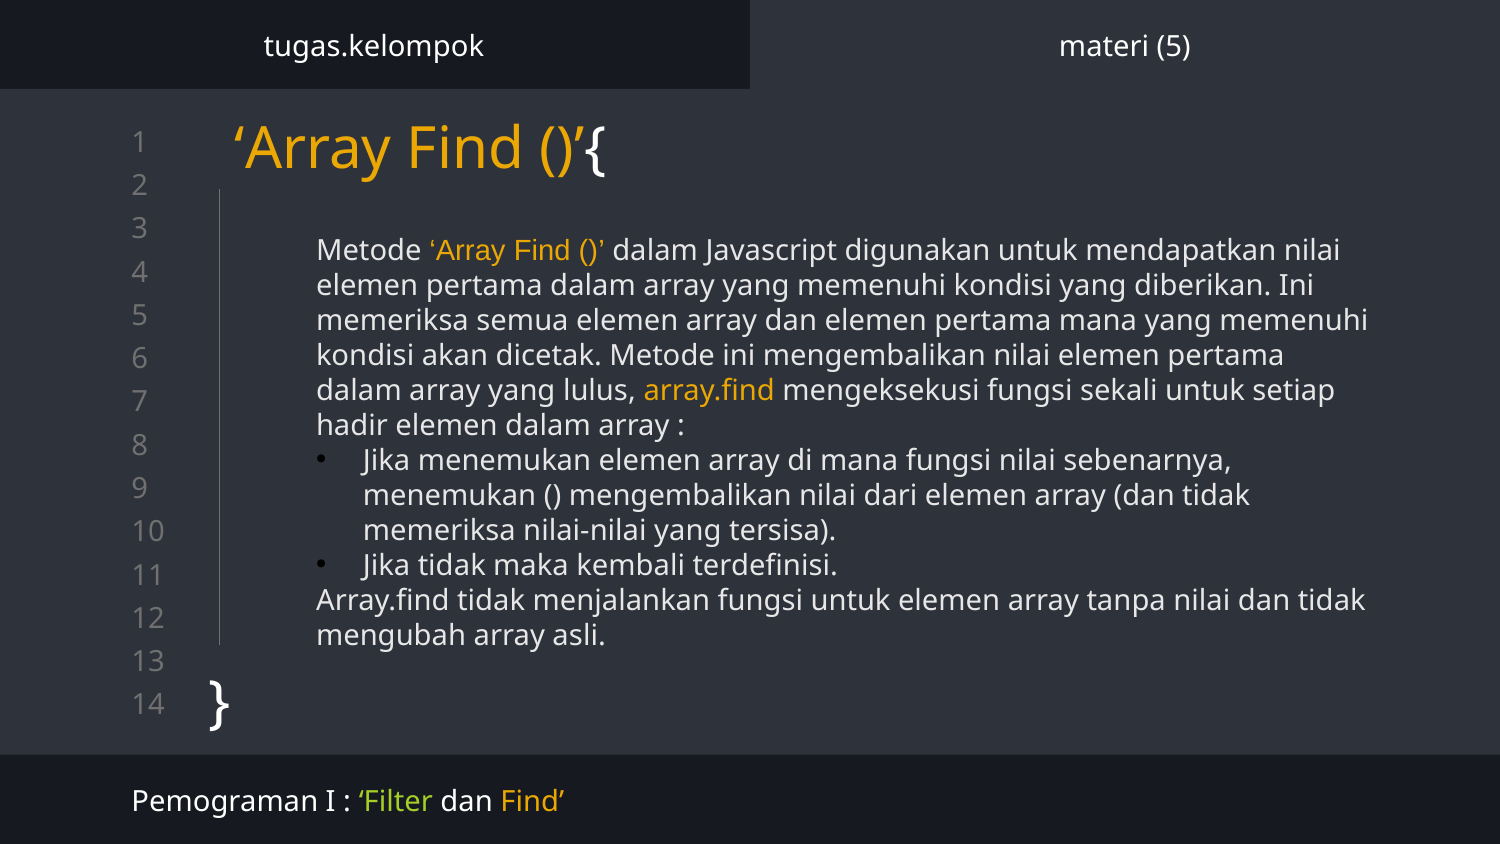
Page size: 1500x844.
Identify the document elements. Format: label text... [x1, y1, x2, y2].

subtitle tugas.kelompok [0, 15, 749, 74]
text_box [224, 483, 229, 501]
text_box [224, 365, 229, 382]
title ‘Array Find ()’{ [219, 95, 833, 185]
subtitle Pemograman I : ‘Filter dan Find’ [116, 770, 915, 829]
subtitle materi (5) [750, 15, 1500, 74]
text_box [210, 483, 215, 501]
text_box Metode ‘Array Find ()’ dalam Javascript digunakan untuk mendapatkan nilai elemen pertama dalam array yang memenuhi kondisi yang diberikan. Ini memeriksa semua elemen array dan elemen pertama mana yang memenuhi kondisi akan dicetak. Metode ini mengembalikan nilai elemen pertama dalam array yang lulus, array.find mengeksekusi fungsi sekali untuk setiap hadir elemen dalam array : Jika menemukan elemen array di mana fungsi nilai sebenarnya, menemukan () mengembalikan nilai dari elemen array (dan tidak memeriksa nilai-nilai yang tersisa). Jika tidak maka kembali terdefinisi. Array.find tidak menjalankan fungsi untuk elemen array tanpa nilai dan tidak mengubah array asli. [301, 393, 1388, 489]
text_box [210, 602, 215, 619]
text_box } [177, 648, 261, 749]
text_box [210, 365, 215, 382]
text_box [224, 602, 229, 619]
